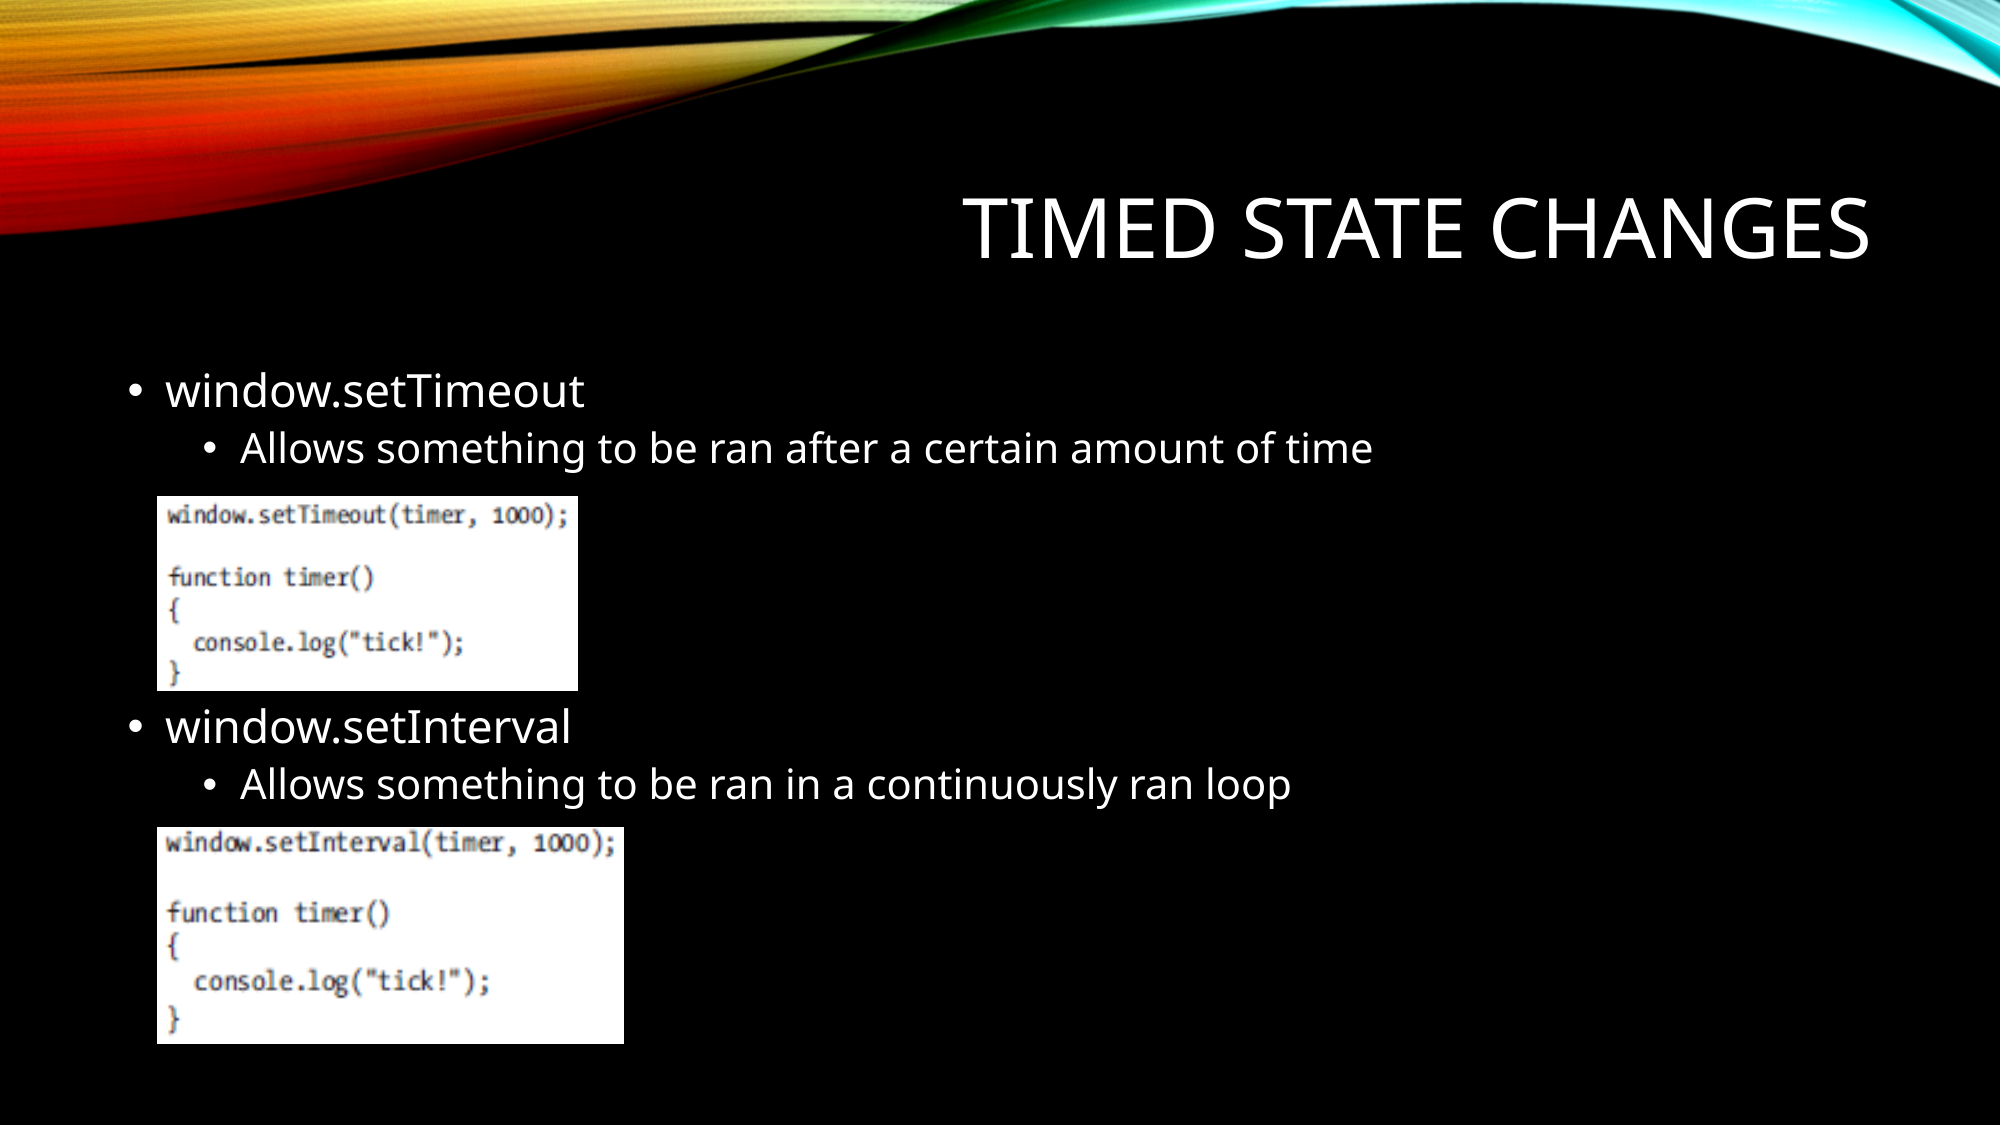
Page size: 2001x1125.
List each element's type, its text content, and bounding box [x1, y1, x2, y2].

picture [156, 827, 624, 1044]
title Timed state changes [474, 125, 1888, 338]
list window.setTimeout Allows something to be ran after a certain amount of time window.setInterval Allows something to be ran in a continuously ran loop [112, 360, 1888, 1021]
picture [156, 496, 578, 691]
picture [0, 0, 2000, 237]
